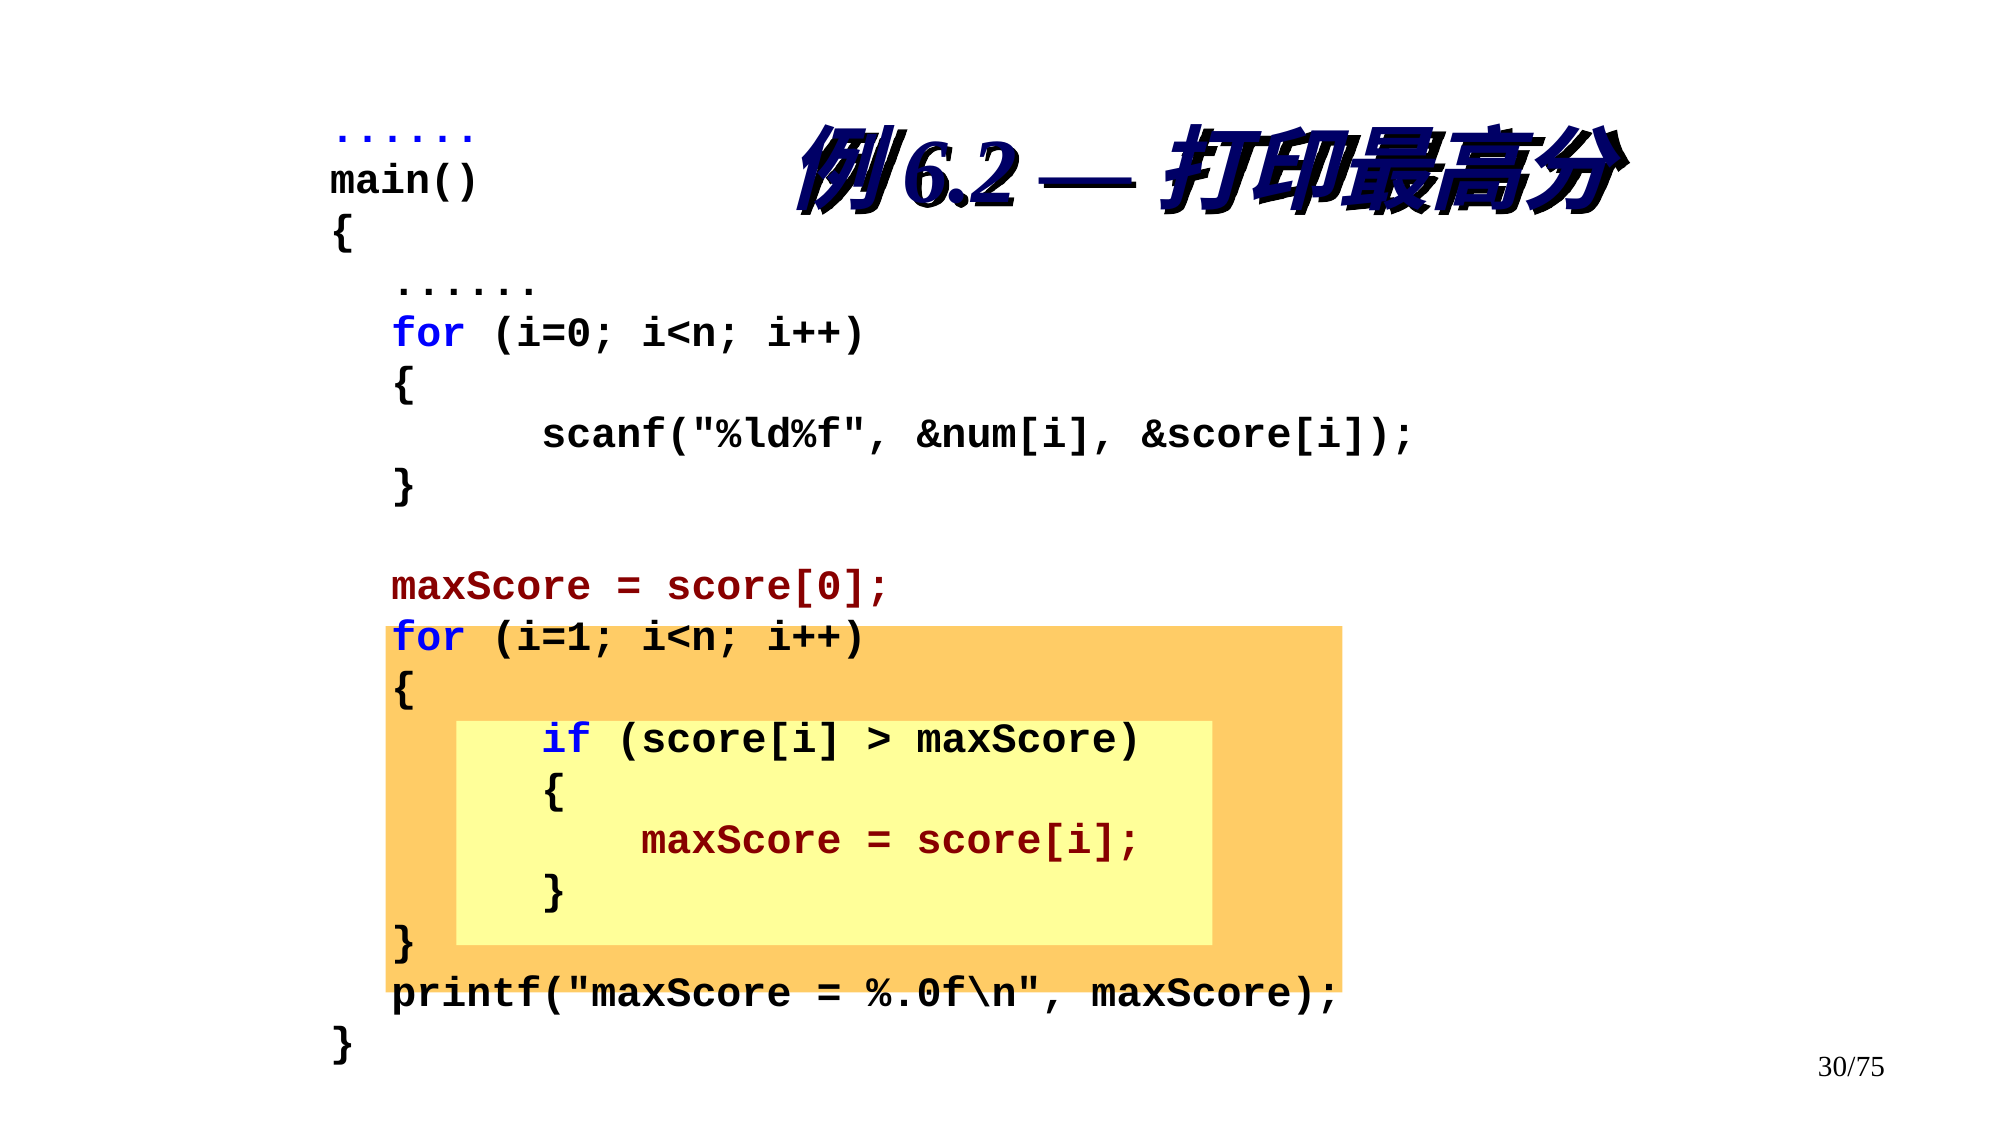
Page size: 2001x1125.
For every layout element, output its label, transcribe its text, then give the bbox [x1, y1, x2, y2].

title 例6.2 —打印最高分 [692, 105, 1710, 244]
list ...... main() { ...... for (i=0; i<n; i++) { scanf("%ld%f", &num[i], &score[i]); } maxScore = score[0]; for (i=1; i<n; i++) { if (score[i] > maxScore) { maxScore = score[i]; } } printf("maxScore = %.0f\n", maxScore); } [314, 101, 1733, 1120]
